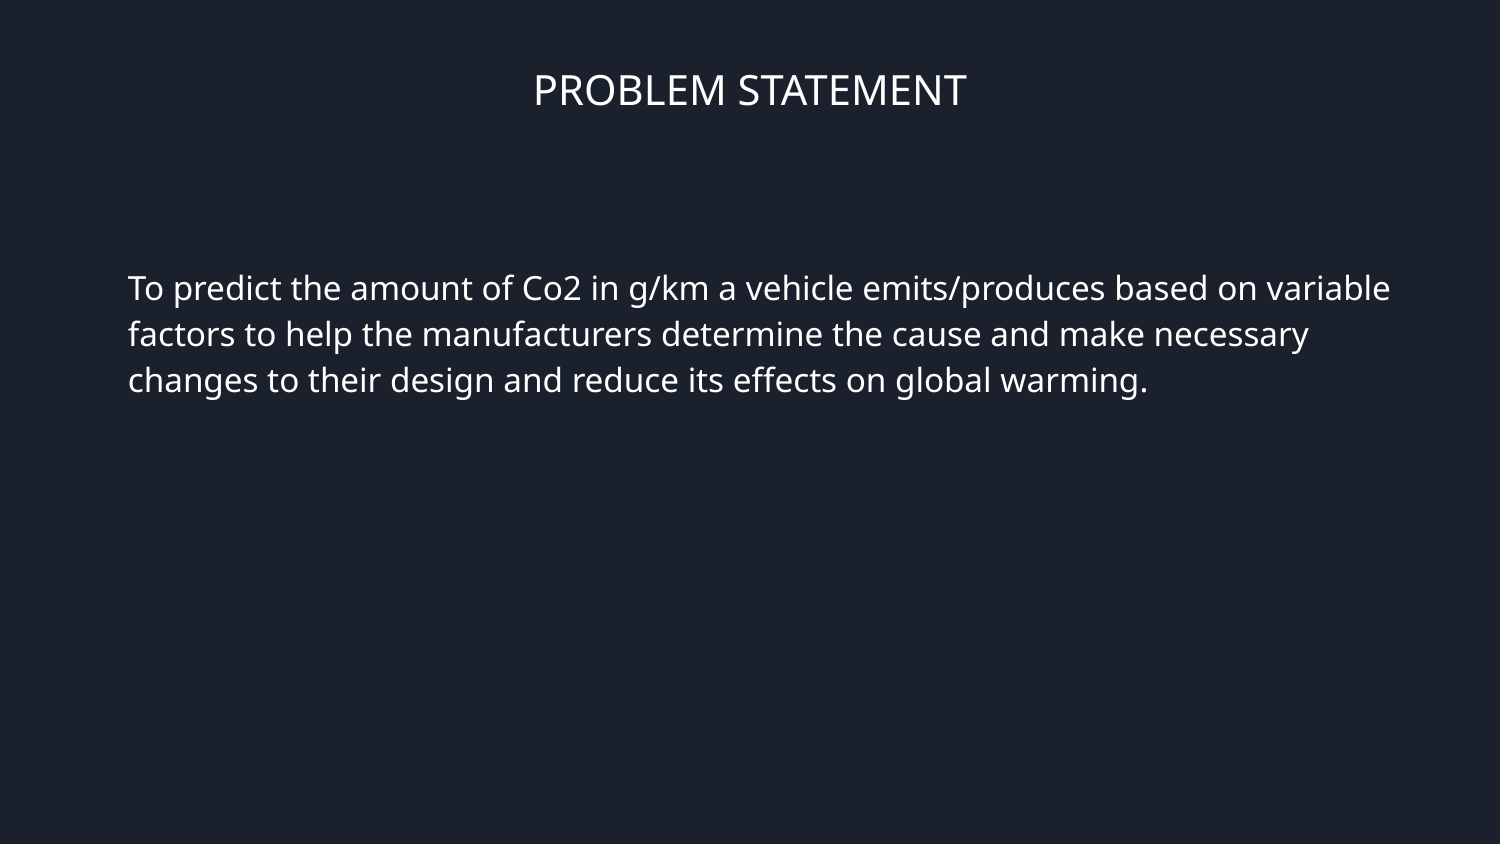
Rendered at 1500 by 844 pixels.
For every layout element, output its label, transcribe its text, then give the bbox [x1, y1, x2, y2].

list To predict the amount of Co2 in g/km a vehicle emits/produces based on variable factors to help the manufacturers determine the cause and make necessary changes to their design and reduce its effects on global warming. [75, 255, 1425, 754]
title PROBLEM STATEMENT [75, 23, 1425, 155]
